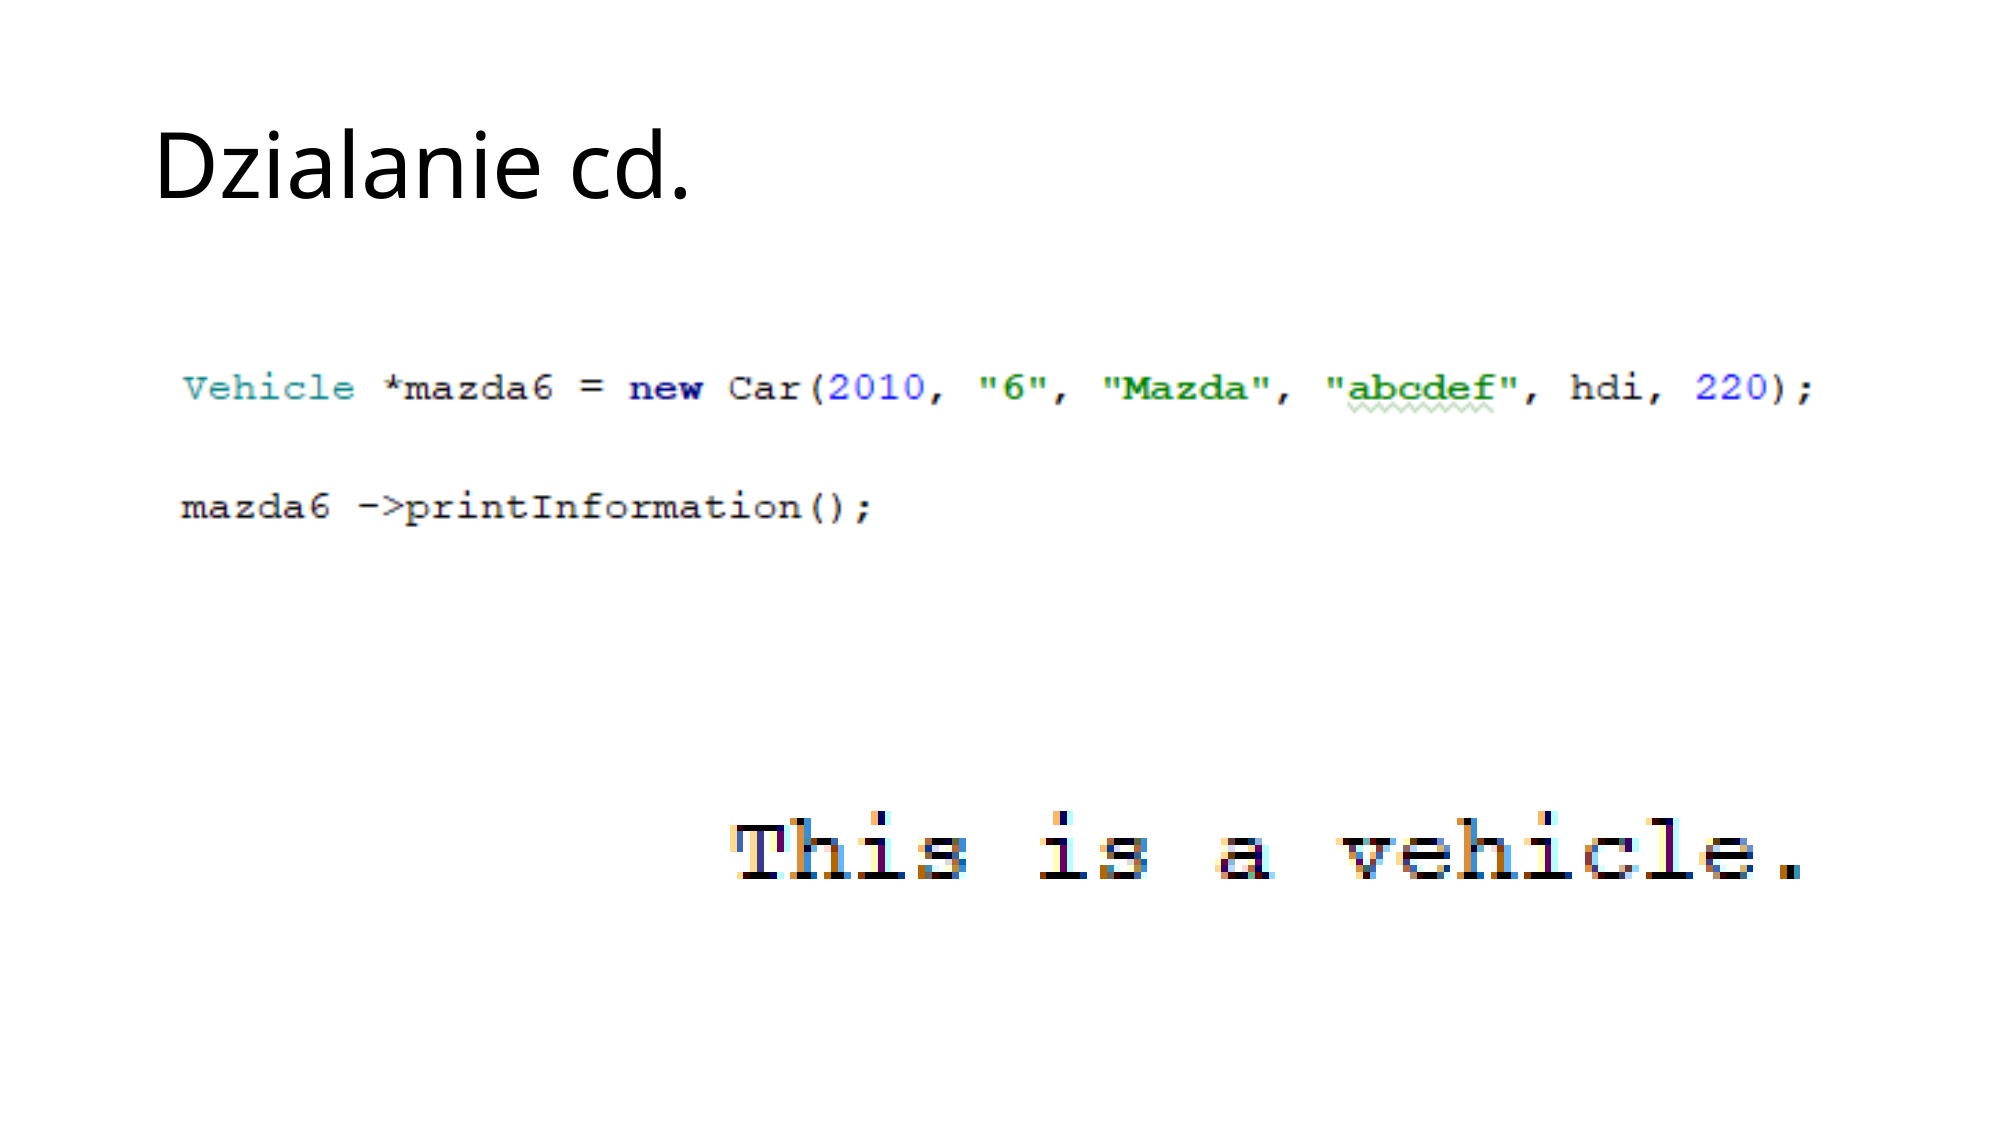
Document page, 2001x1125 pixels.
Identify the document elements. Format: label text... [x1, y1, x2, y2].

picture [690, 764, 1875, 927]
picture [145, 331, 1855, 563]
title Dzialanie cd. [137, 59, 1863, 278]
